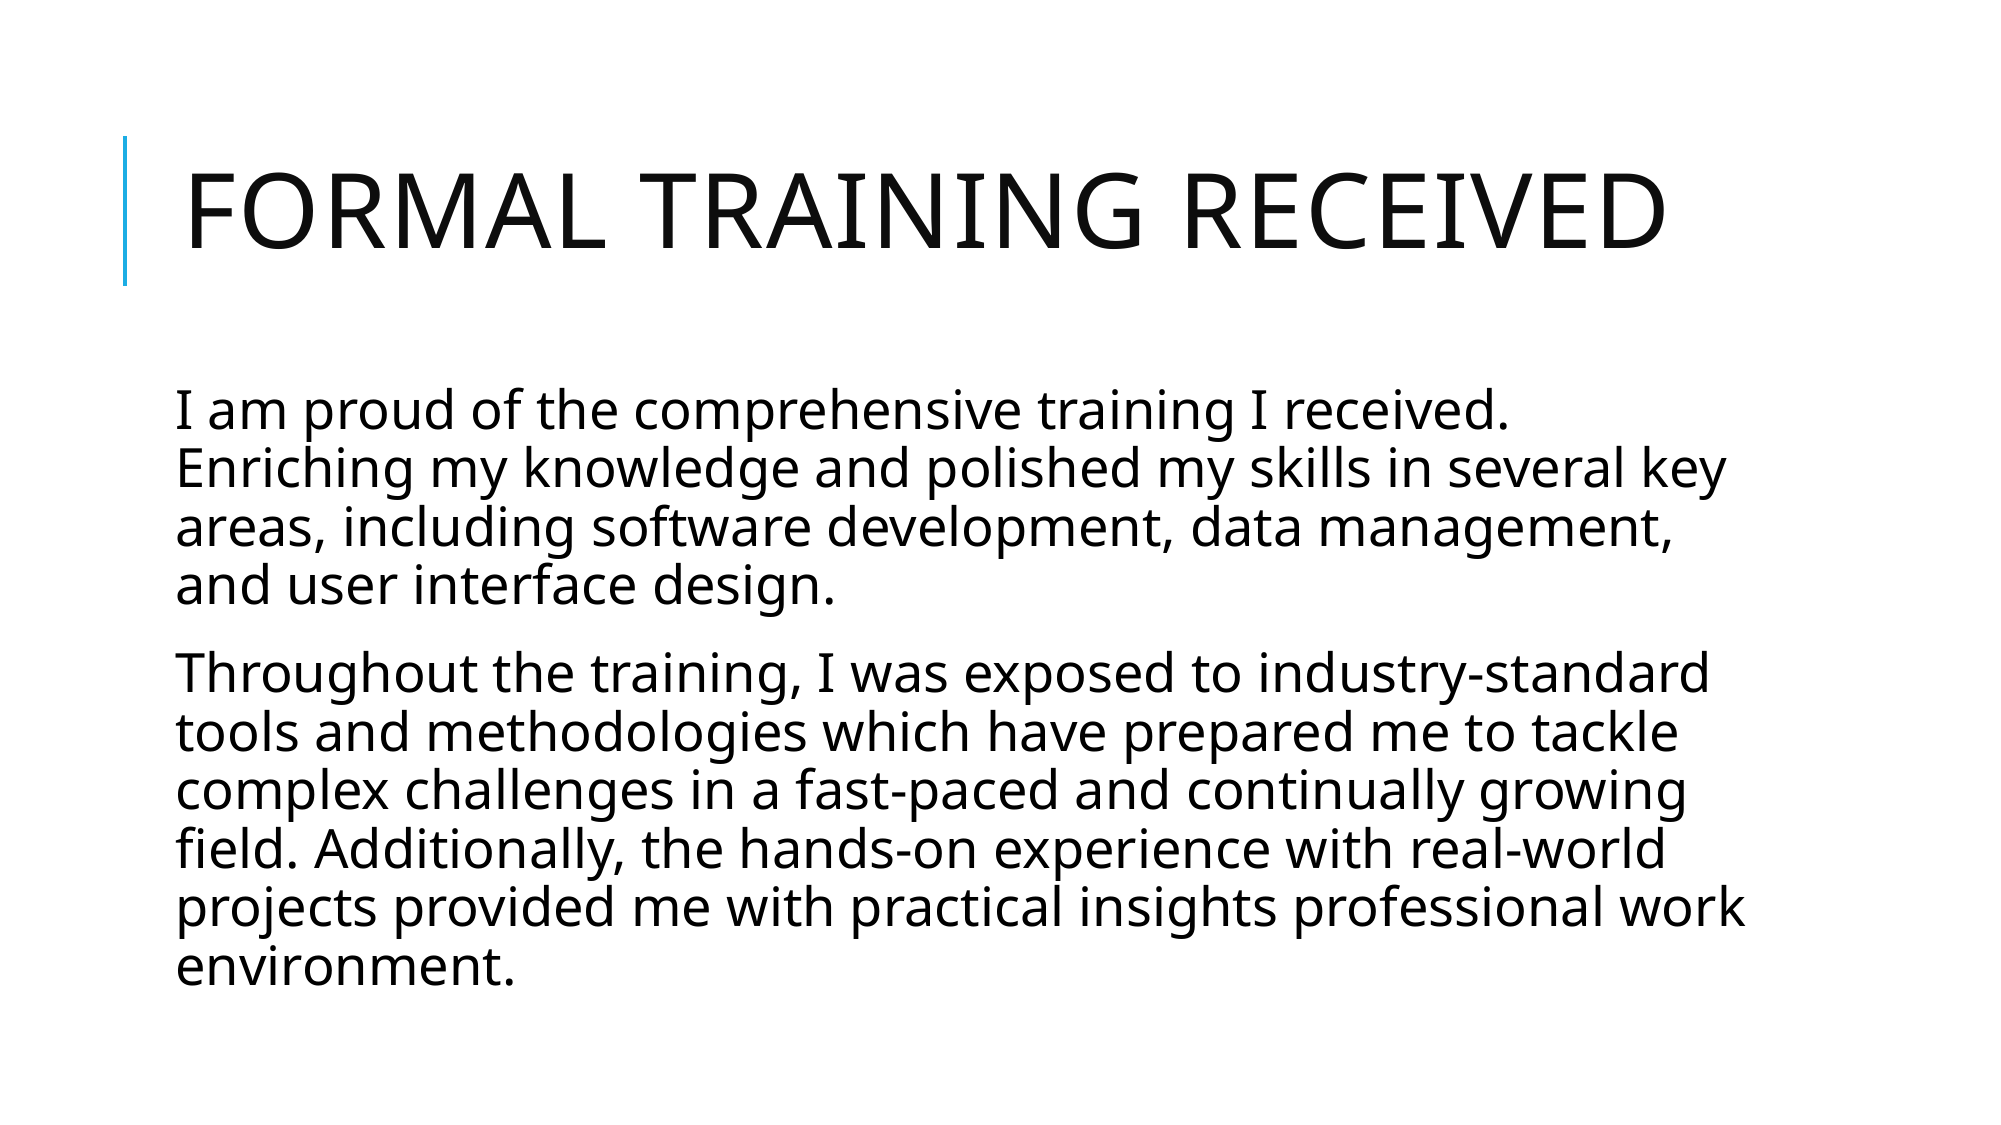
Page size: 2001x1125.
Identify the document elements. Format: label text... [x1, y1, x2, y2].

title Formal Training Received [168, 96, 1763, 342]
list I am proud of the comprehensive training I received. Enriching my knowledge and polished my skills in several key areas, including software development, data management, and user interface design. Throughout the training, I was exposed to industry-standard tools and methodologies which have prepared me to tackle complex challenges in a fast-paced and continually growing field. Additionally, the hands-on experience with real-world projects provided me with practical insights professional work environment. [168, 375, 1763, 1035]
